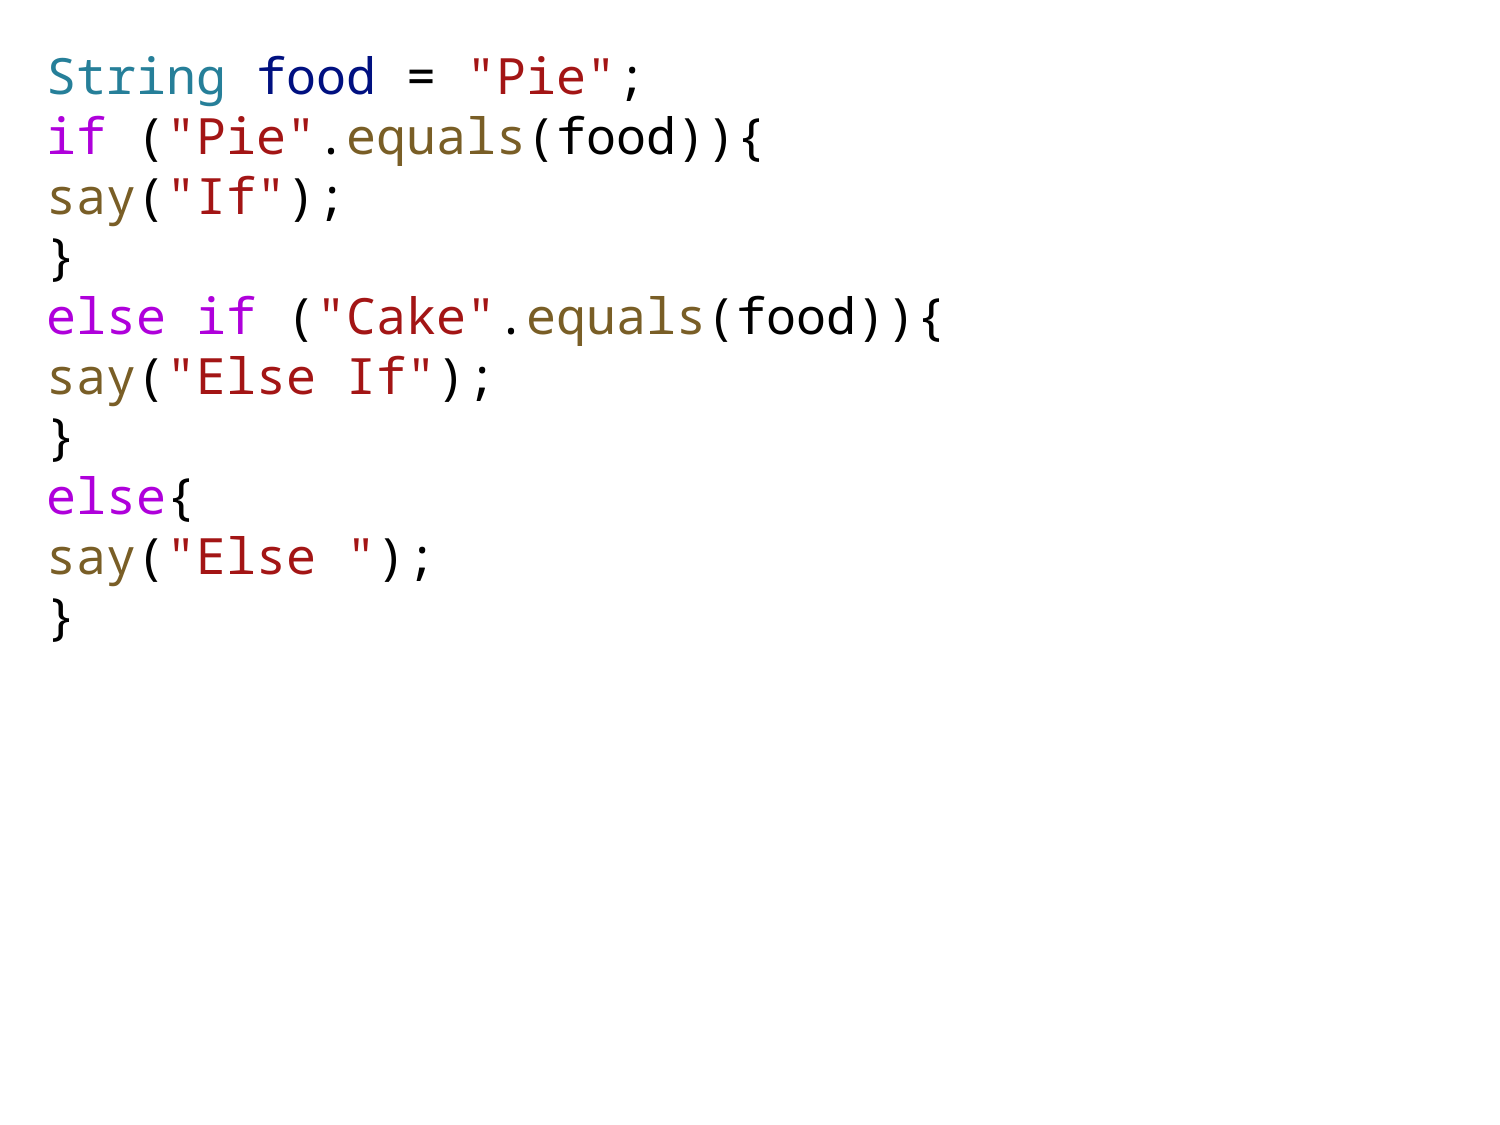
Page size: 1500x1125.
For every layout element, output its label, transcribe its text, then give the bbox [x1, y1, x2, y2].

text_box String food = "Pie"; if ("Pie".equals(food)){ say("If"); } else if ("Cake".equals(food)){ say("Else If"); } else{ say("Else "); } [31, 37, 1469, 713]
